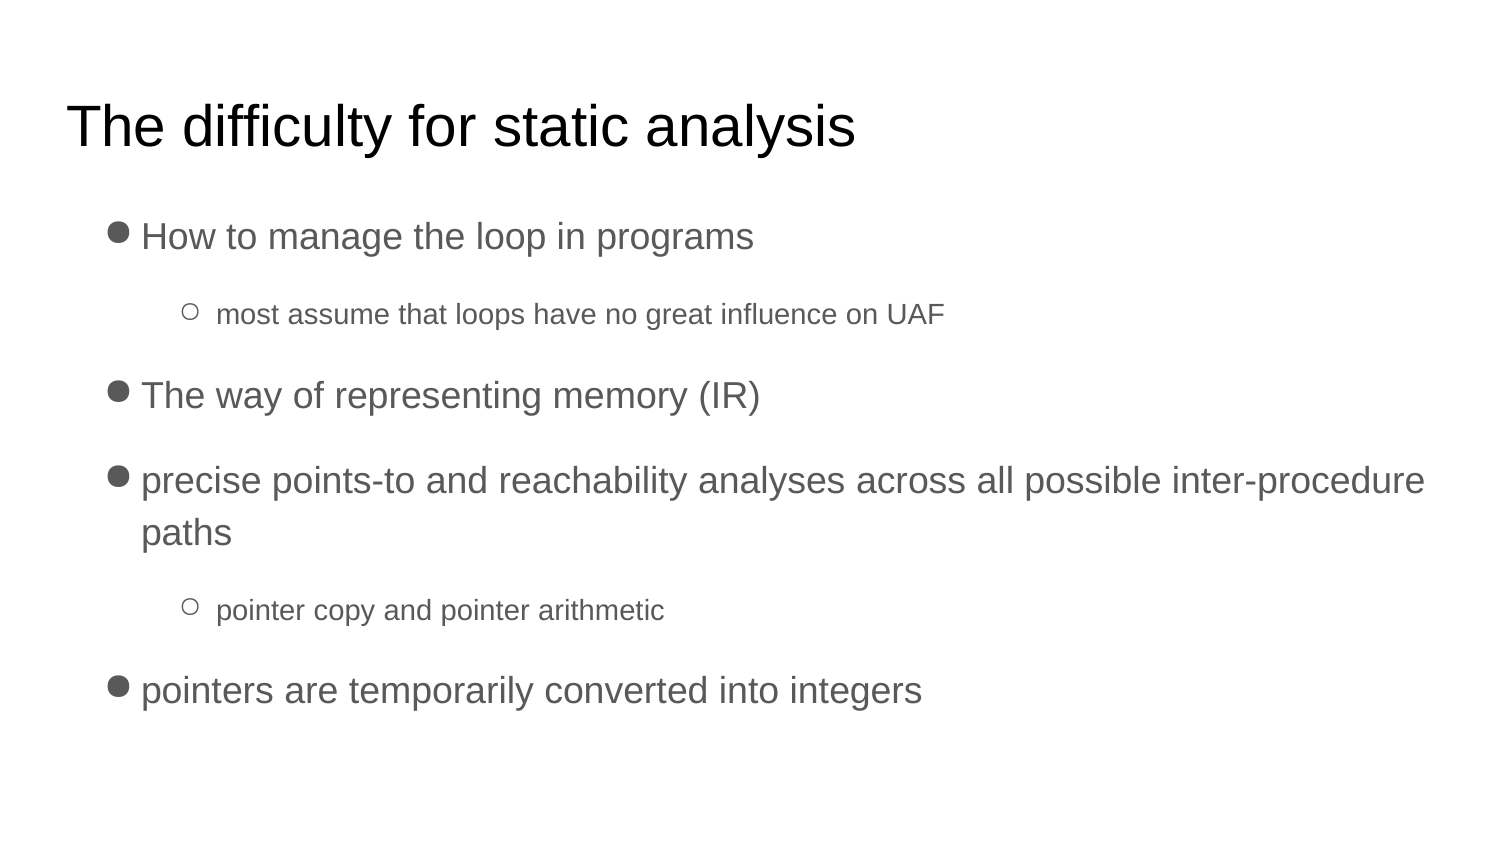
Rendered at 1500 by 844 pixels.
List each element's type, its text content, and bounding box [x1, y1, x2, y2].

list How to manage the loop in programs most assume that loops have no great influence on UAF The way of representing memory (IR) precise points-to and reachability analyses across all possible inter-procedure paths pointer copy and pointer arithmetic pointers are temporarily converted into integers [51, 190, 1449, 751]
title The difficulty for static analysis [51, 72, 1449, 167]
